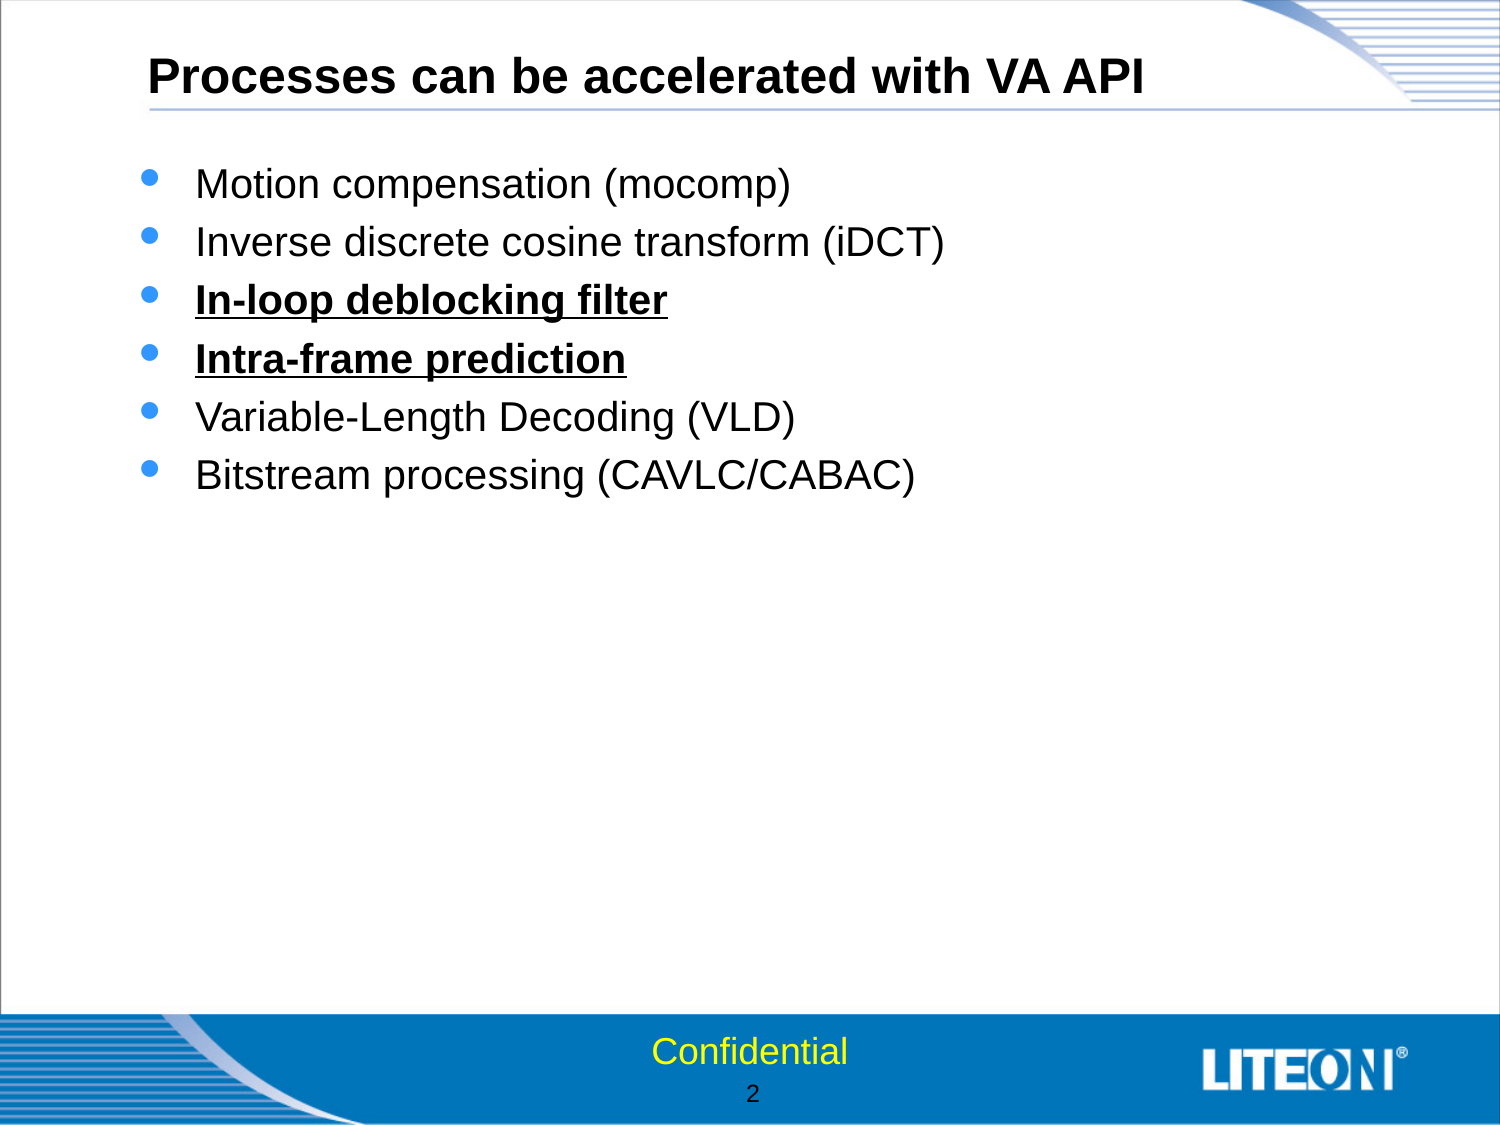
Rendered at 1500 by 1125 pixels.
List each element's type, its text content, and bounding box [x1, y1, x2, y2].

list Motion compensation (mocomp) Inverse discrete cosine transform (iDCT) In-loop deblocking filter Intra-frame prediction Variable-Length Decoding (VLD) Bitstream processing (CAVLC/CABAC) [123, 148, 1412, 1000]
picture [0, 0, 1500, 1125]
title Processes can be accelerated with VA API [132, 44, 1271, 103]
